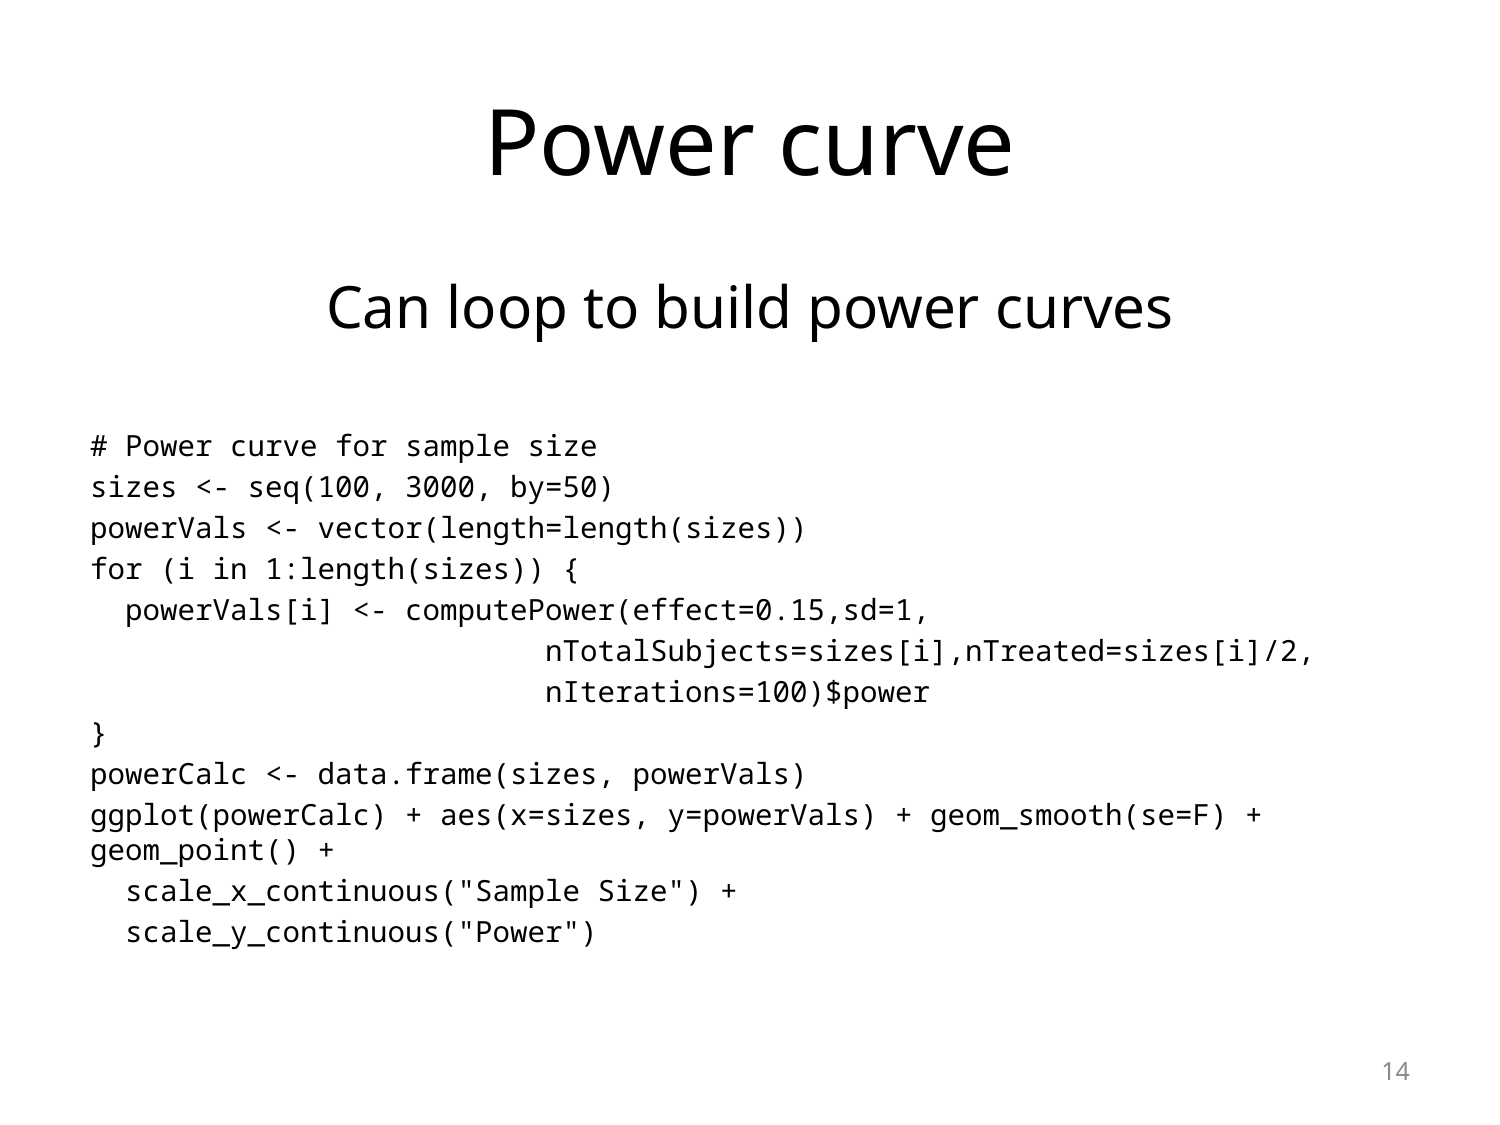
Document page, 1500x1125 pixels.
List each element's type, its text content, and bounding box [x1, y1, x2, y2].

list Can loop to build power curves # Power curve for sample size sizes <- seq(100, 3000, by=50) powerVals <- vector(length=length(sizes)) for (i in 1:length(sizes)) { powerVals[i] <- computePower(effect=0.15,sd=1, nTotalSubjects=sizes[i],nTreated=sizes[i]/2, nIterations=100)$power } powerCalc <- data.frame(sizes, powerVals) ggplot(powerCalc) + aes(x=sizes, y=powerVals) + geom_smooth(se=F) + geom_point() + scale_x_continuous("Sample Size") + scale_y_continuous("Power") [75, 262, 1425, 1005]
slide_number 14 [1074, 1042, 1425, 1103]
title Power curve [75, 45, 1425, 233]
